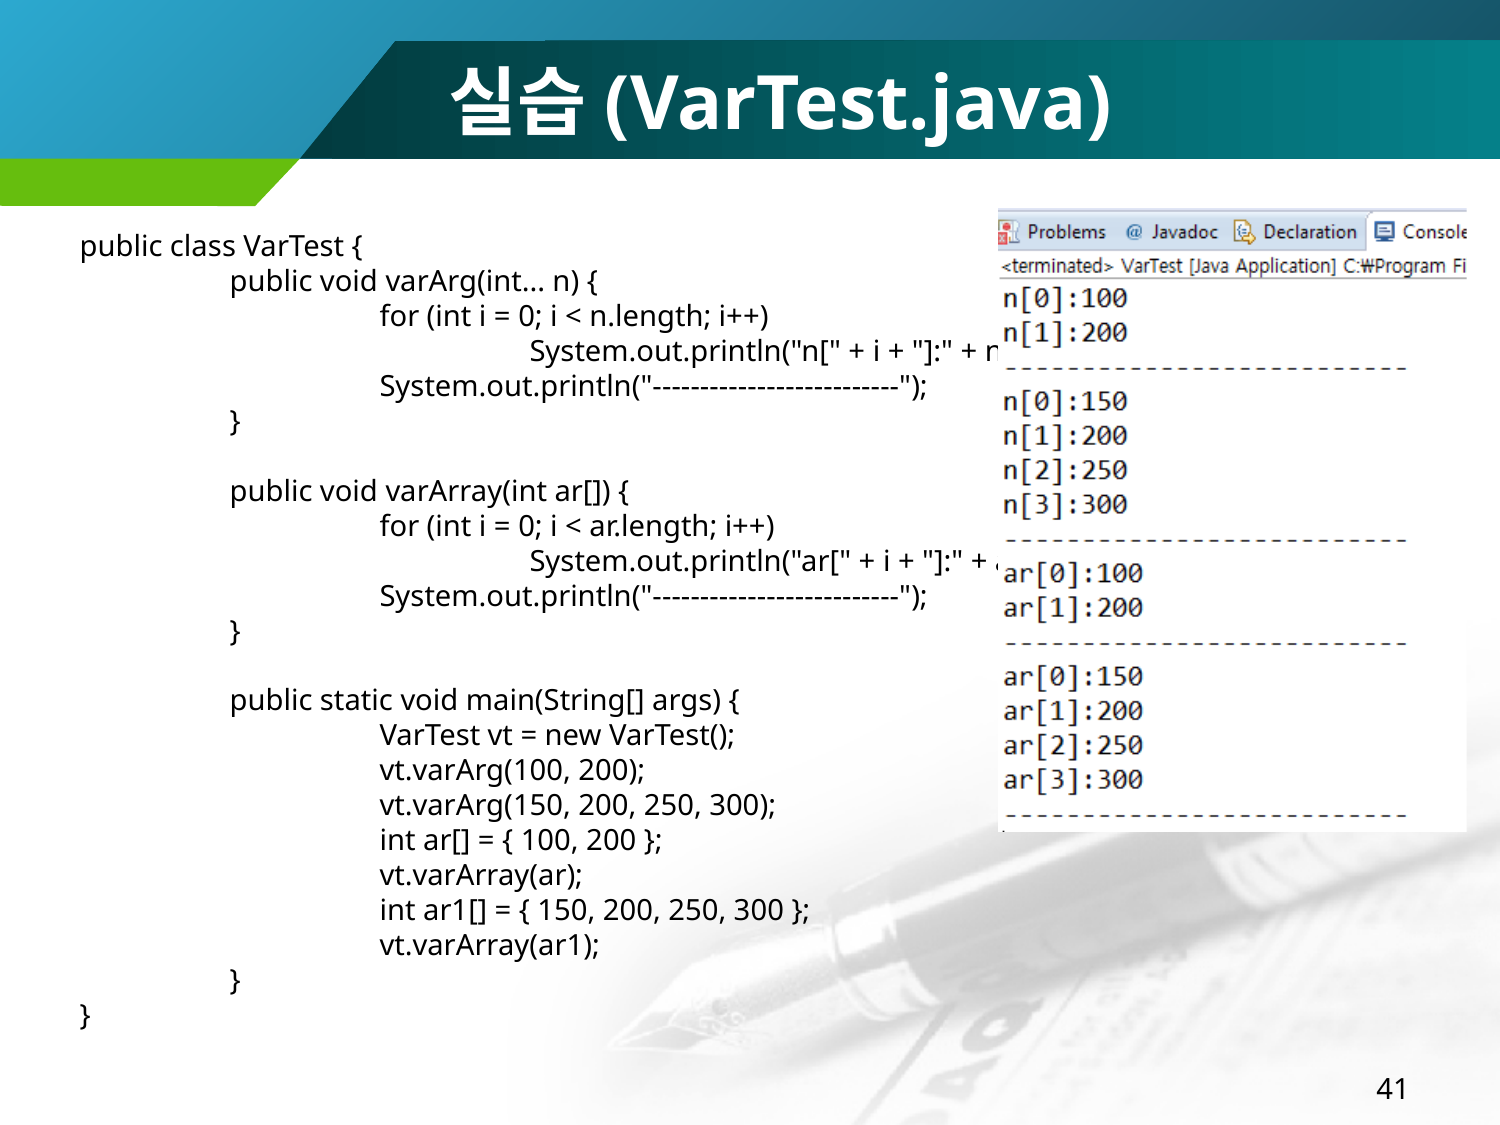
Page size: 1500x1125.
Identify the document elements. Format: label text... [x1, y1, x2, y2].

picture [490, 207, 1500, 1125]
text_box public class VarTest { public void varArg(int... n) { for (int i = 0; i < n.length; i++) System.out.println("n[" + i + "]:" + n[i]); System.out.println("--------------------------"); } public void varArray(int ar[]) { for (int i = 0; i < ar.length; i++) System.out.println("ar[" + i + "]:" + ar[i]); System.out.println("--------------------------"); } public static void main(String[] args) { VarTest vt = new VarTest(); vt.varArg(100, 200); vt.varArg(150, 200, 250, 300); int ar[] = { 100, 200 }; vt.varArray(ar); int ar1[] = { 150, 200, 250, 300 }; vt.varArray(ar1); } } [64, 219, 1424, 1039]
title 실습(VarTest.java) [433, 36, 1500, 163]
slide_number 41 [1074, 1062, 1426, 1103]
